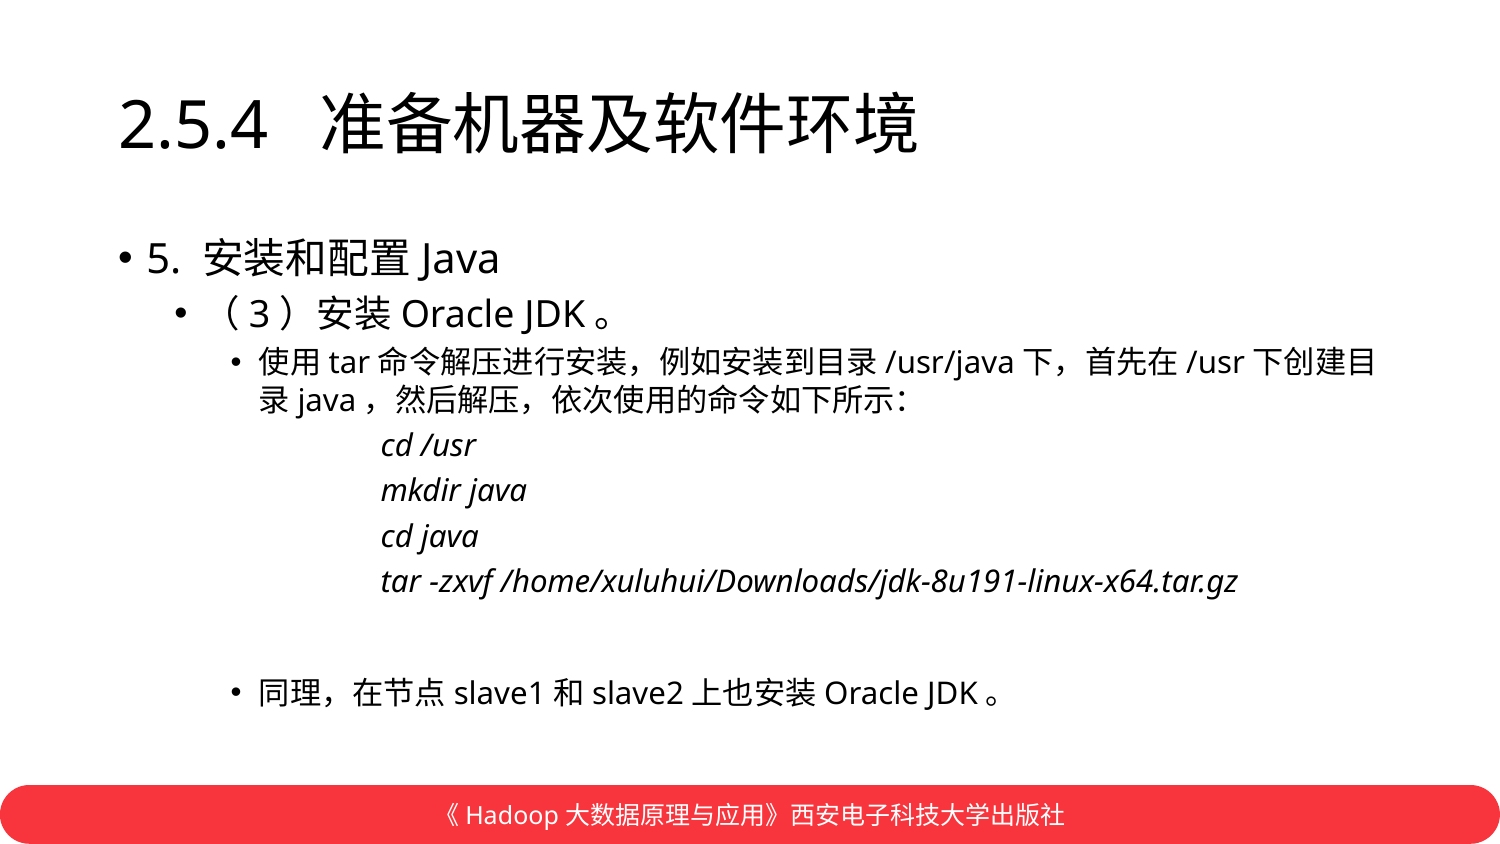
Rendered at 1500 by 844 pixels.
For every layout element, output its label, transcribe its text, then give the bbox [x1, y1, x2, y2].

list 5. 安装和配置Java （3）安装Oracle JDK。 使用tar命令解压进行安装，例如安装到目录/usr/java下，首先在/usr下创建目录java，然后解压，依次使用的命令如下所示： cd /usr mkdir java cd java tar -zxvf /home/xuluhui/Downloads/jdk-8u191-linux-x64.tar.gz 同理，在节点slave1和slave2上也安装Oracle JDK。 [103, 224, 1397, 760]
title 2.5.4 准备机器及软件环境 [103, 44, 1397, 208]
